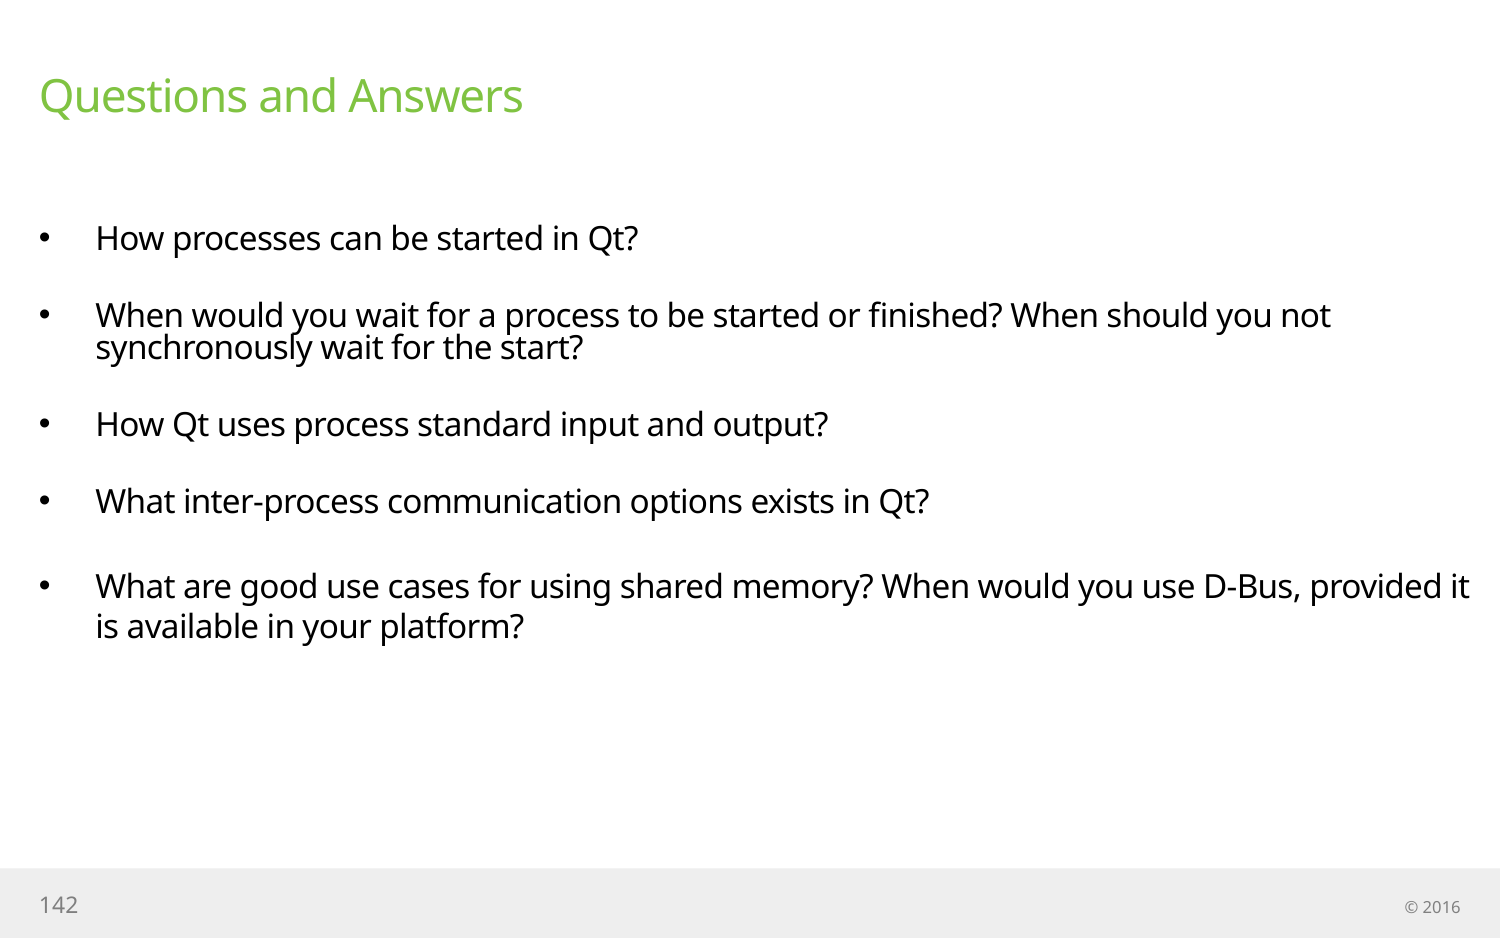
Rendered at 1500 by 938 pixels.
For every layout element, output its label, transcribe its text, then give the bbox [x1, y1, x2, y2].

footer © 2016 [1188, 896, 1461, 917]
slide_number 142 [39, 892, 410, 921]
list How processes can be started in Qt? When would you wait for a process to be started or finished? When should you not synchronously wait for the start? How Qt uses process standard input and output? What inter-process communication options exists in Qt? What are good use cases for using shared memory? When would you use D-Bus, provided it is available in your platform? [39, 224, 1471, 846]
title Questions and Answers [39, 66, 1052, 195]
